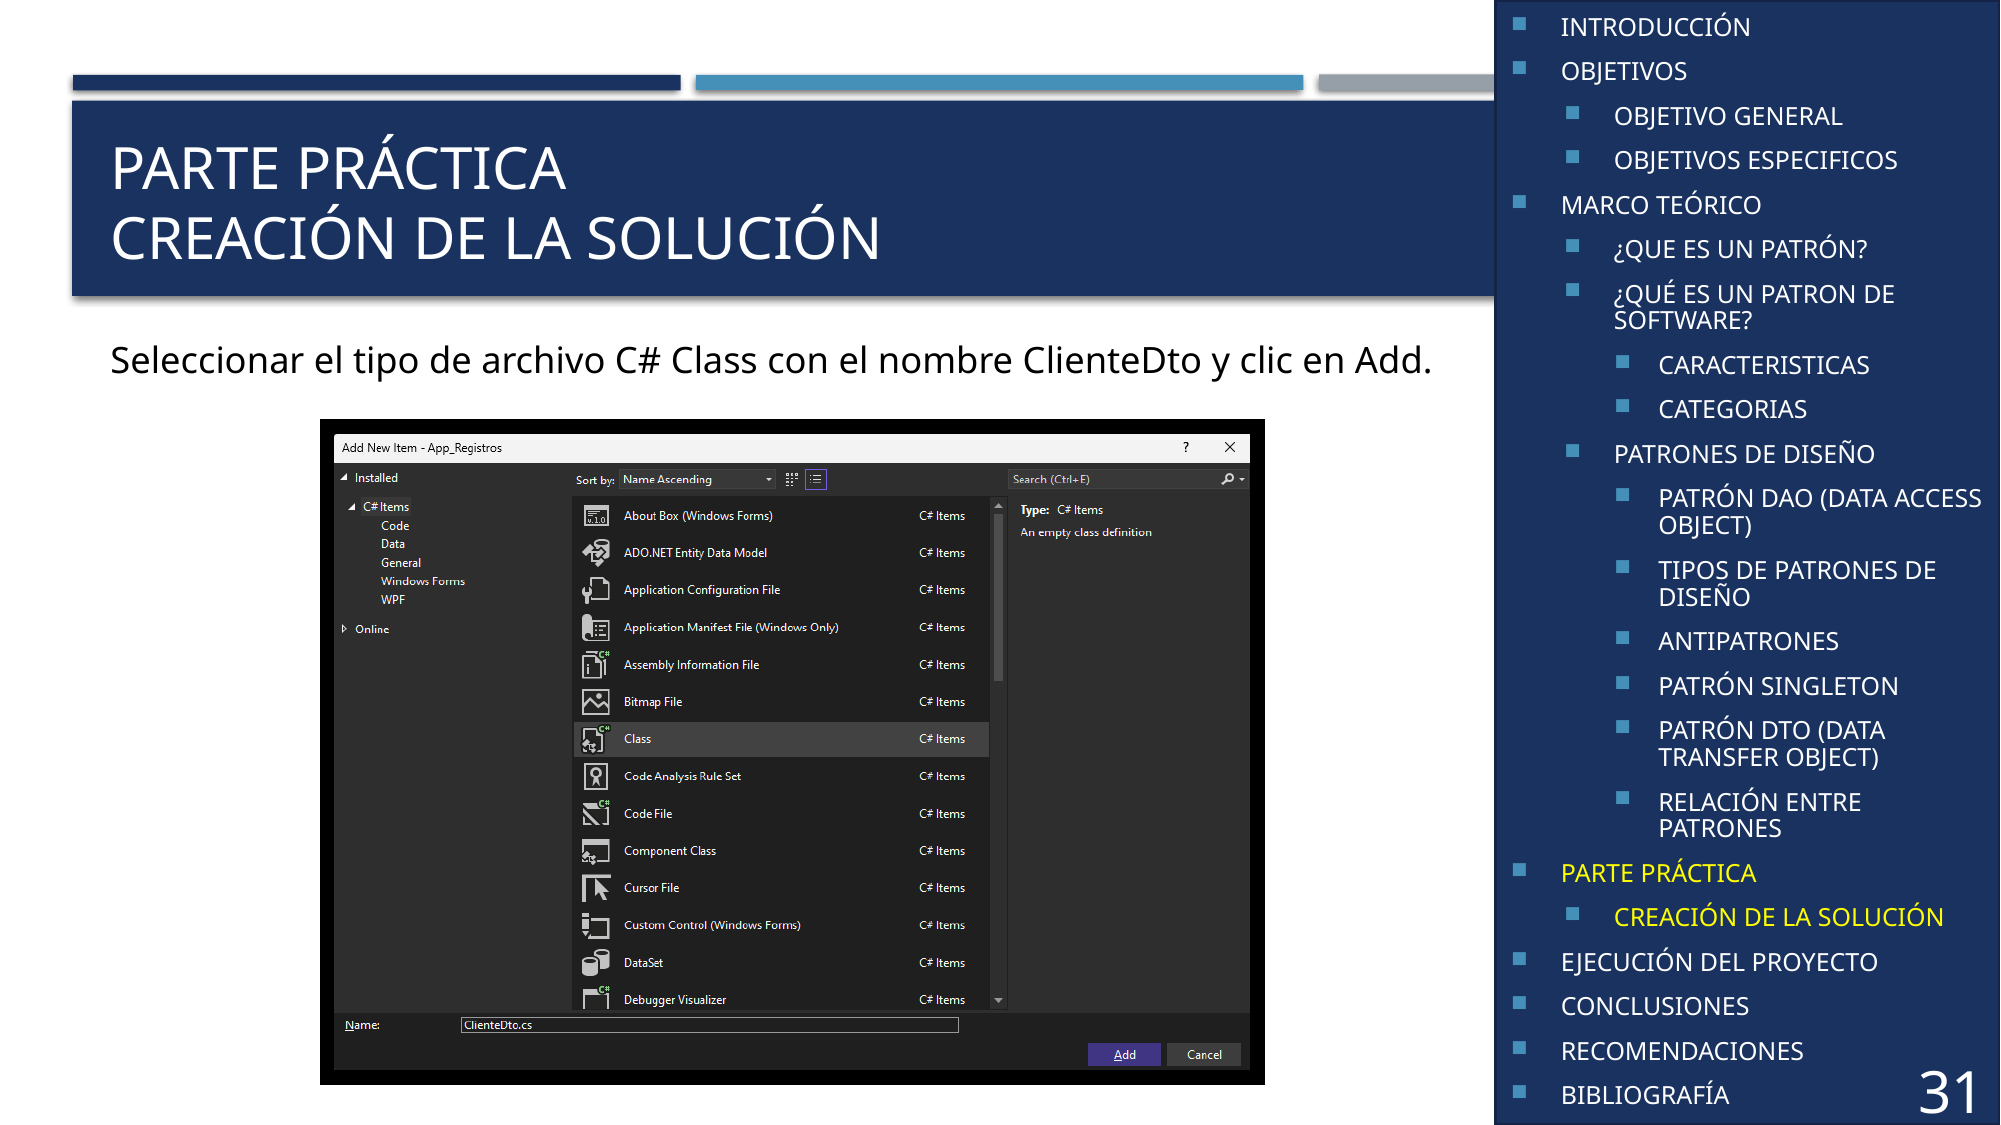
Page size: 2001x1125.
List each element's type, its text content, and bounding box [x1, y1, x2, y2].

text_box 31 [1827, 1065, 2000, 1125]
picture [333, 433, 1251, 1071]
list Seleccionar el tipo de archivo C# Class con el nombre ClienteDto y clic en Add. [95, 299, 1476, 413]
title PARTE PRÁCTICA CREACIÓN DE LA SOLUCIÓN [95, 112, 1494, 279]
text_box INTRODUCCIÓN OBJETIVOS OBJETIVO GENERAL OBJETIVOS ESPECIFICOS MARCO TEÓRICO ¿QUE ES UN PATRÓN? ¿QUÉ ES UN PATRON DE SOFTWARE? CARACTERISTICAS CATEGORIAS PATRONES DE DISEÑO PATRÓN DAO (DATA ACCESS OBJECT) TIPOS DE PATRONES DE DISEÑO ANTIPATRONES PATRÓN SINGLETON PATRÓN DTO (DATA TRANSFER OBJECT) RELACIÓN ENTRE PATRONES PARTE PRÁCTICA CREACIÓN DE LA SOLUCIÓN EJECUCIÓN DEL PROYECTO CONCLUSIONES RECOMENDACIONES BIBLIOGRAFÍA [1494, 0, 2000, 1125]
